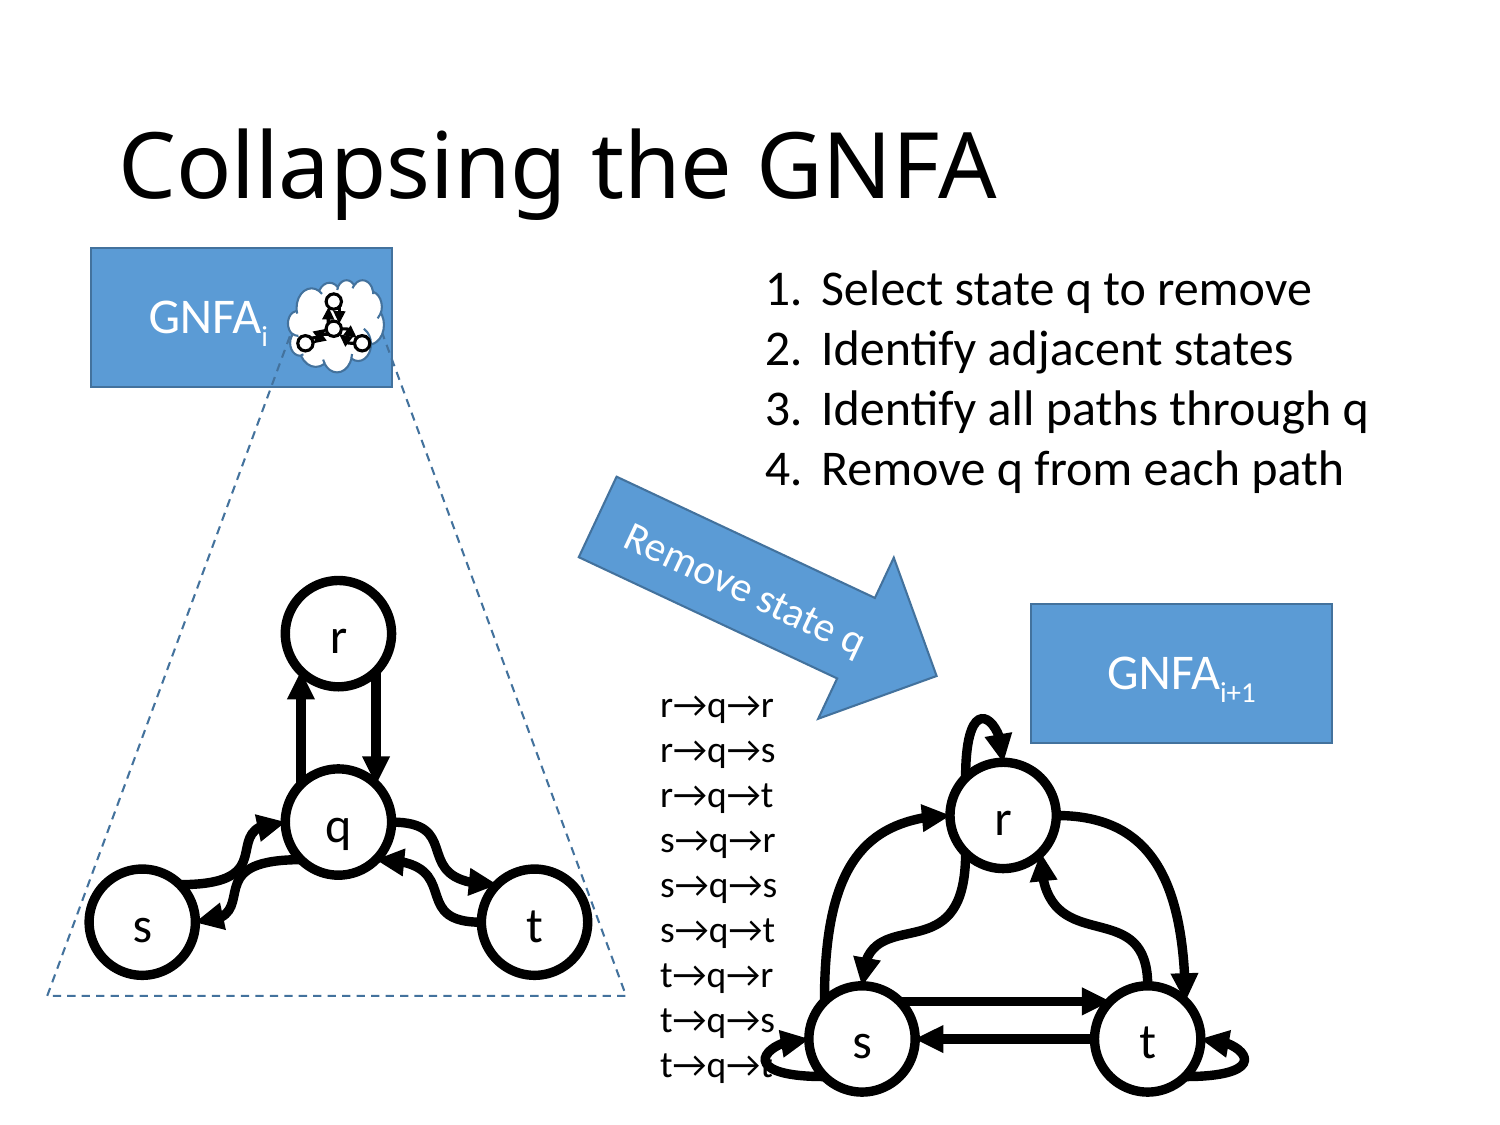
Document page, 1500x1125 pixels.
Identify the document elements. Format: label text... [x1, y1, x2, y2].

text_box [288, 279, 384, 373]
text_box GNFAi+1 [1030, 603, 1333, 744]
text_box GNFAi q [90, 247, 393, 388]
title Collapsing the GNFA [103, 59, 1397, 278]
text_box Remove state q [577, 475, 938, 721]
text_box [808, 762, 1201, 1093]
text_box Select state q to remove Identify adjacent states Identify all paths through q Remove q from each path [749, 248, 1397, 504]
text_box [46, 879, 627, 997]
text_box r→q→r r→q→s r→q→t s→q→r s→q→s s→q→t t→q→r t→q→s t→q→t [645, 672, 793, 1093]
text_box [89, 580, 588, 976]
text_box [200, 334, 475, 580]
